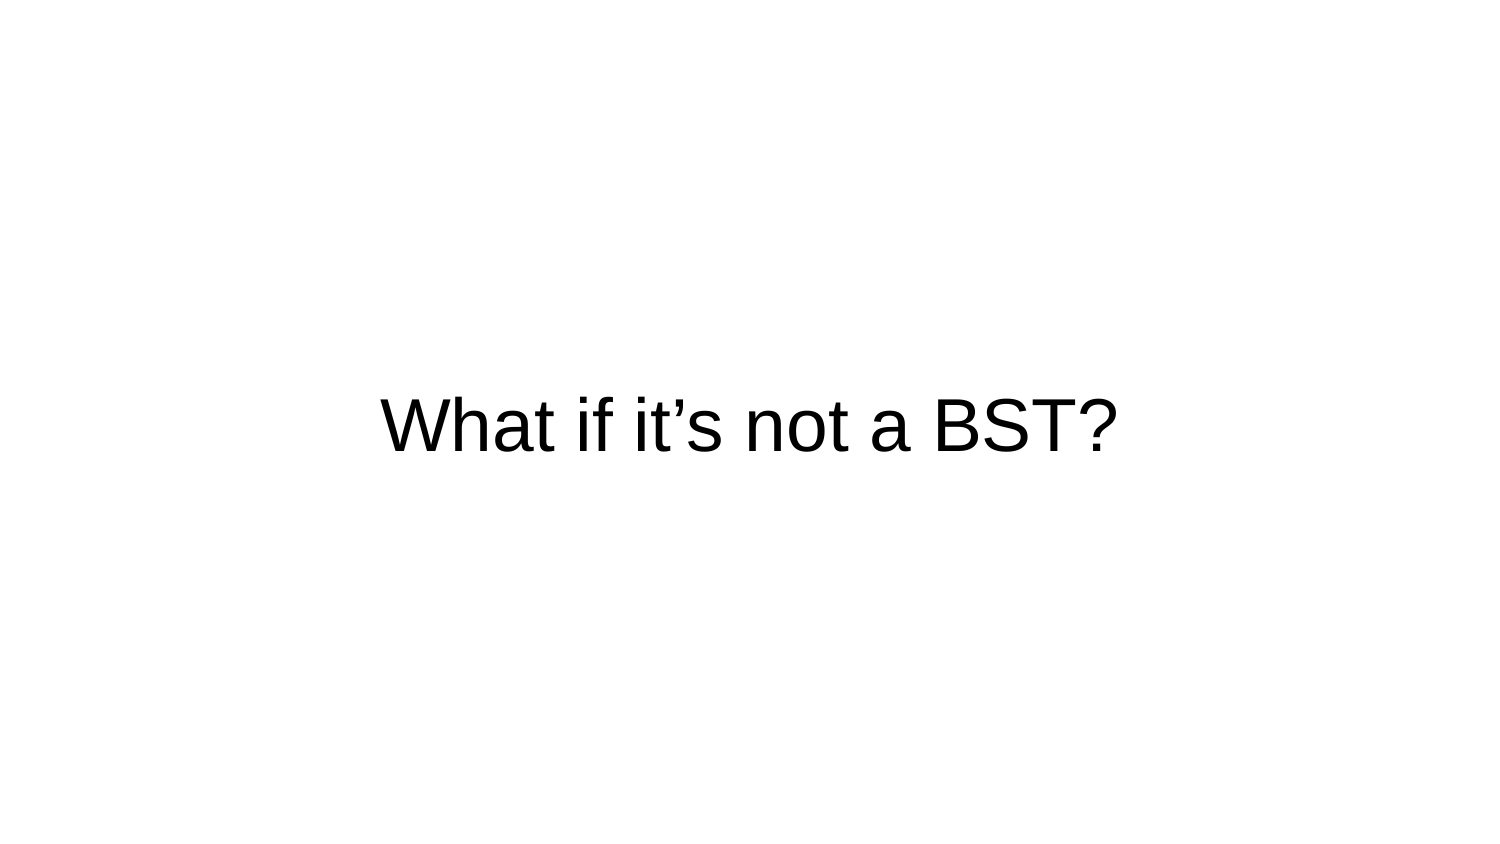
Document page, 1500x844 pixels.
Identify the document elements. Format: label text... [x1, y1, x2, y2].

title What if it’s not a BST? [51, 352, 1449, 491]
